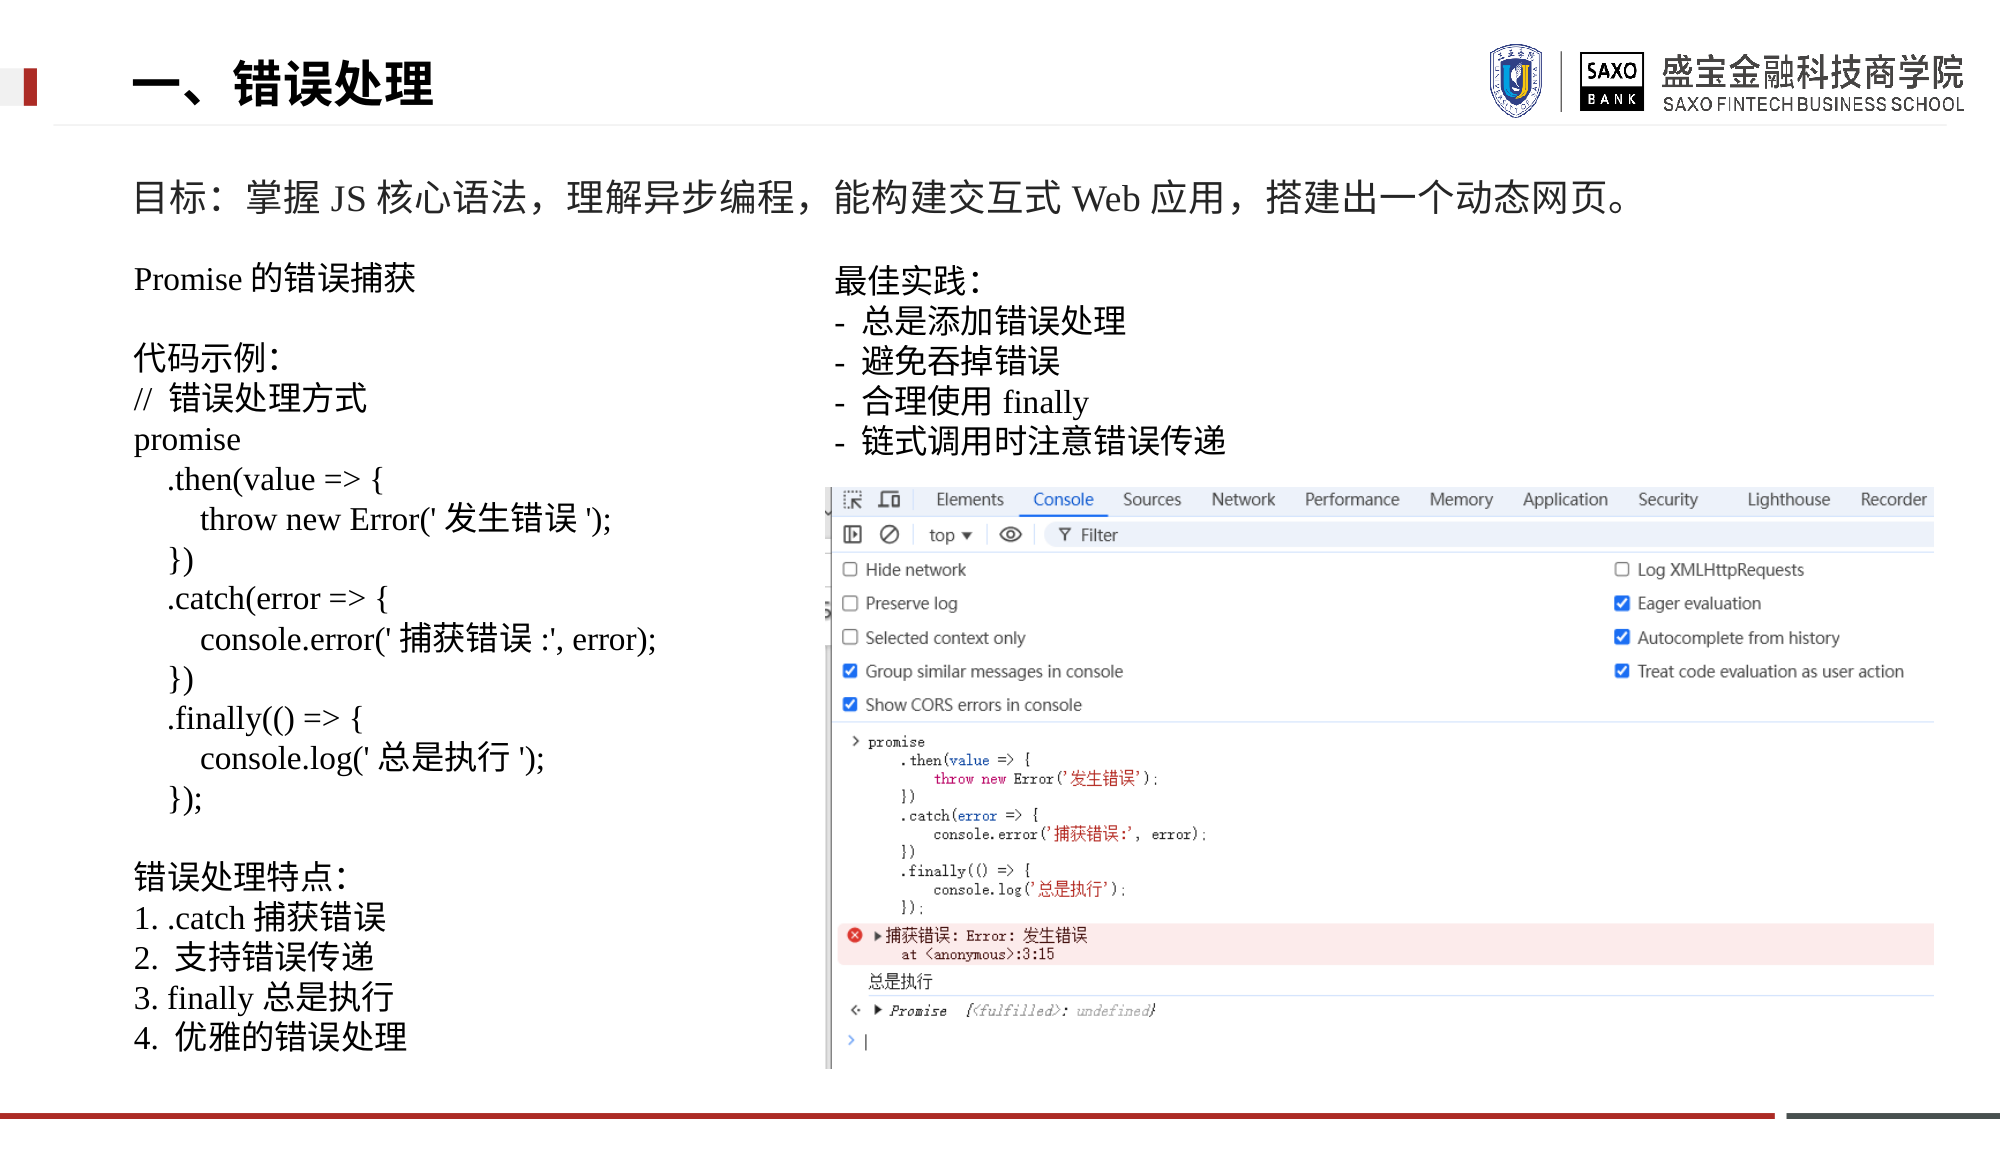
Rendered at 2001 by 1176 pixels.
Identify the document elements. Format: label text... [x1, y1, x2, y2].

text_box Promise的错误捕获 代码示例： // 错误处理方式 promise .then(value => { throw new Error('发生错误'); }) .catch(error => { console.error('捕获错误:', error); }) .finally(() => { console.log('总是执行'); }); 错误处理特点： 1. .catch捕获错误 2. 支持错误传递 3. finally总是执行 4. 优雅的错误处理 [119, 249, 773, 1064]
picture [0, 1112, 1775, 1119]
picture [0, 68, 37, 106]
picture [824, 487, 1935, 1070]
text_box 最佳实践： - 总是添加错误处理 - 避免吞掉错误 - 合理使用finally - 链式调用时注意错误传递 [819, 253, 1820, 468]
text_box 目标：掌握JS核心语法，理解异步编程，能构建交互式Web应用，搭建出一个动态网页。 [131, 167, 1762, 220]
text_box 一、错误处理 [131, 44, 820, 113]
picture [1786, 1112, 2000, 1119]
picture [1489, 43, 1964, 118]
